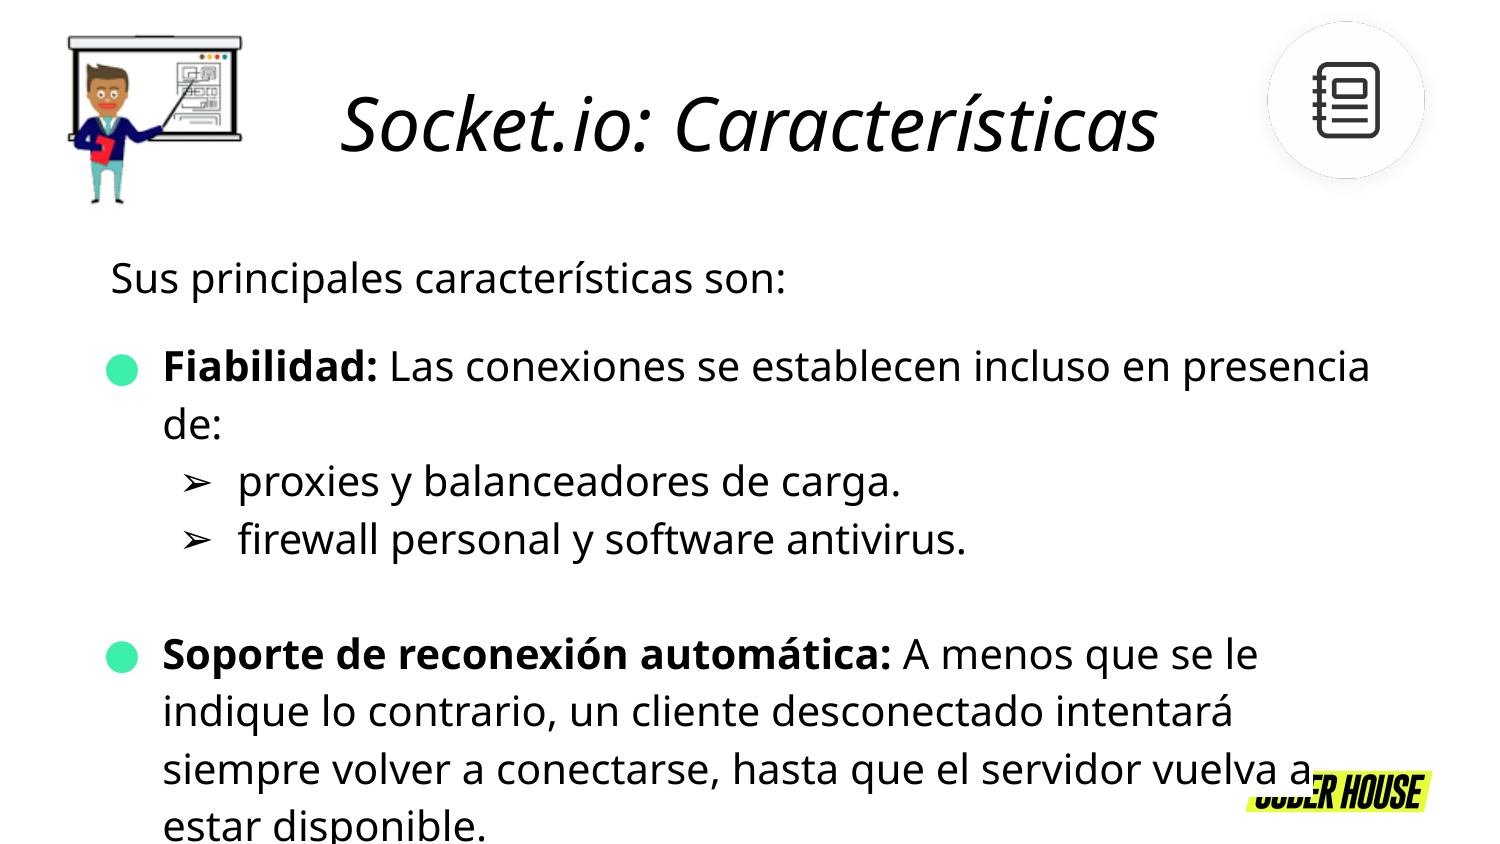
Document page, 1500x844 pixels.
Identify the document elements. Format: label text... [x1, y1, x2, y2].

text_box Sus principales características son: [95, 229, 1428, 319]
picture [1241, 764, 1437, 819]
text_box Fiabilidad: Las conexiones se establecen incluso en presencia de: proxies y balanceadores de carga. firewall personal y software antivirus. Soporte de reconexión automática: A menos que se le indique lo contrario, un cliente desconectado intentará siempre volver a conectarse, hasta que el servidor vuelva a estar disponible. [72, 317, 1404, 794]
text_box Socket.io: Características [257, 61, 1249, 208]
picture [56, 33, 254, 206]
picture [1248, 2, 1444, 198]
